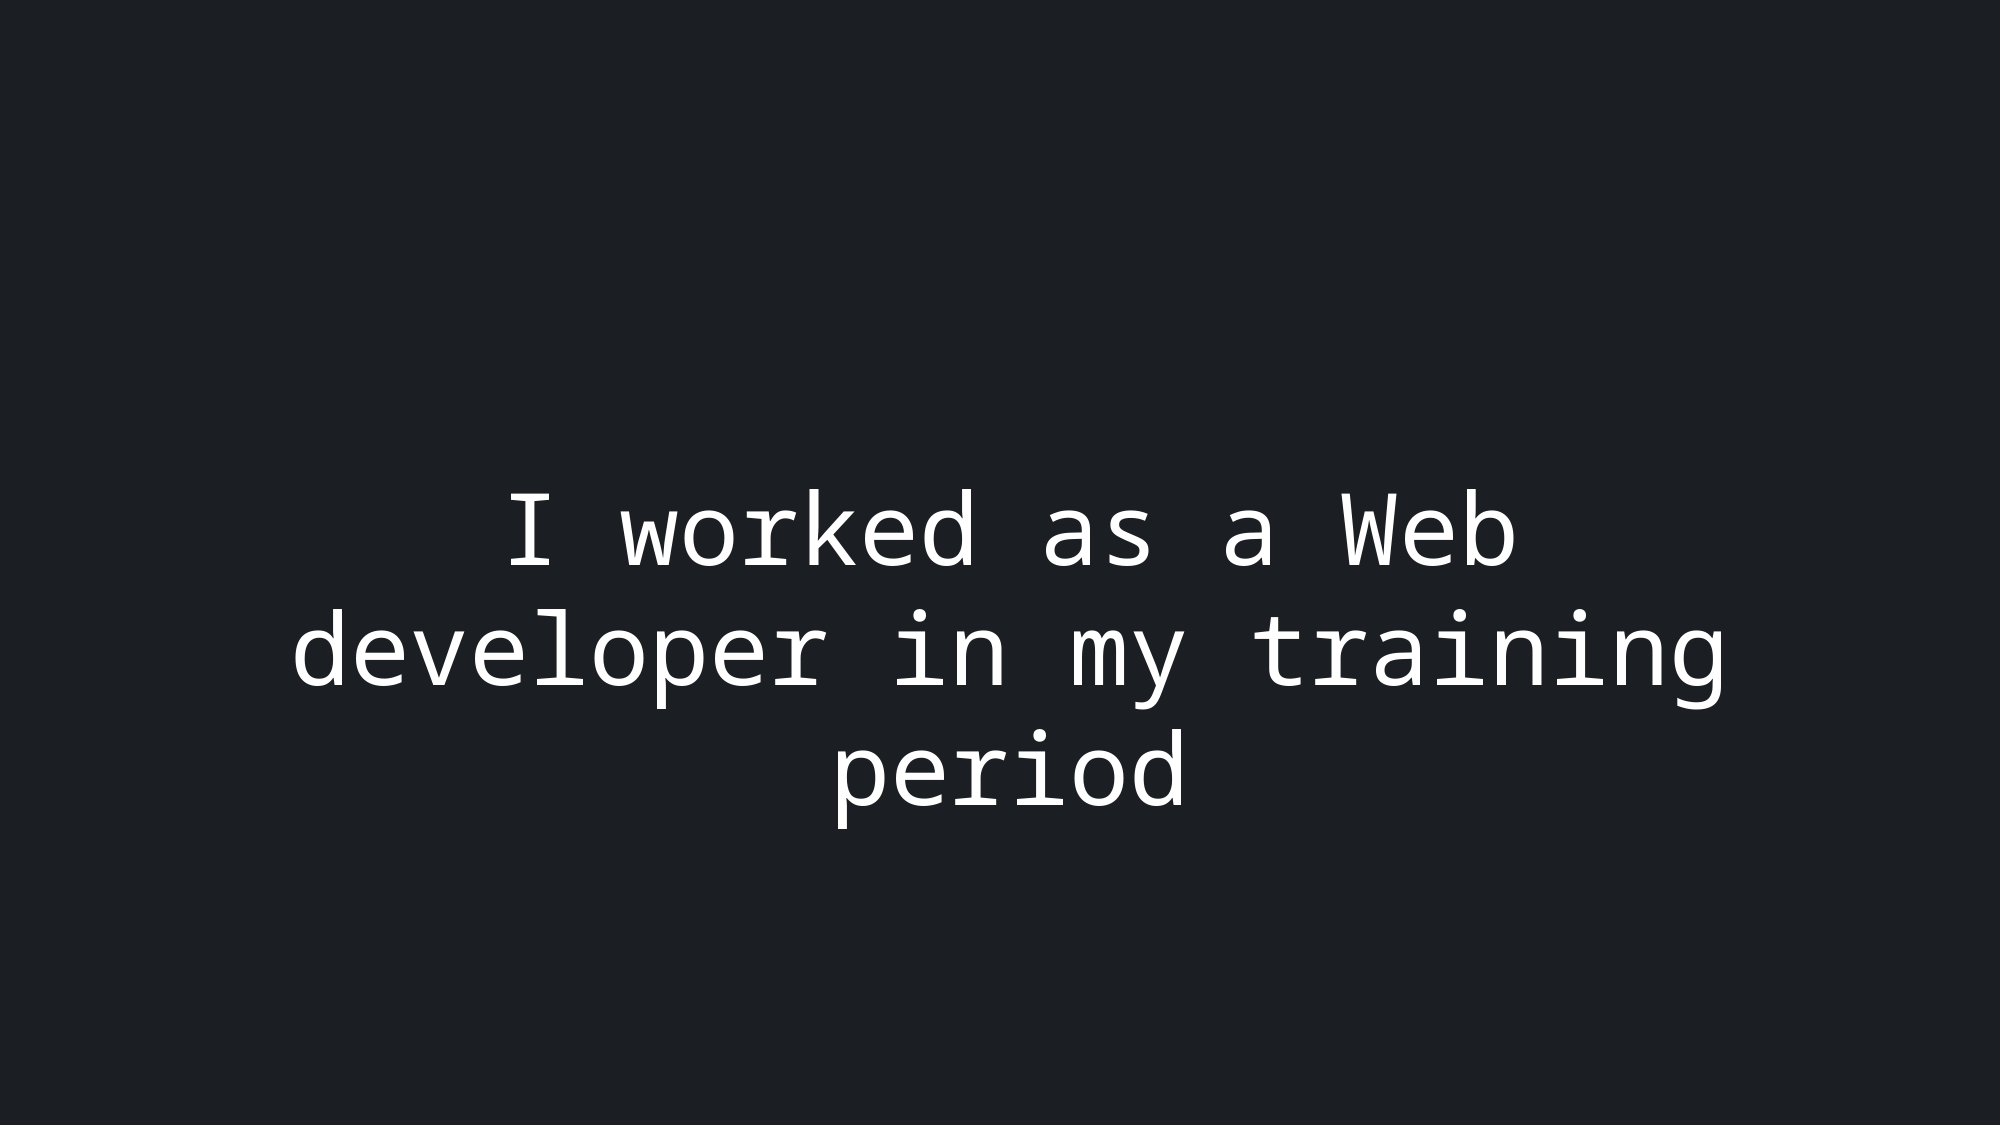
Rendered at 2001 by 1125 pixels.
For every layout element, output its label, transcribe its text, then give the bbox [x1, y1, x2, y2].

text_box I worked as a Web developer in my training period [141, 458, 1879, 833]
